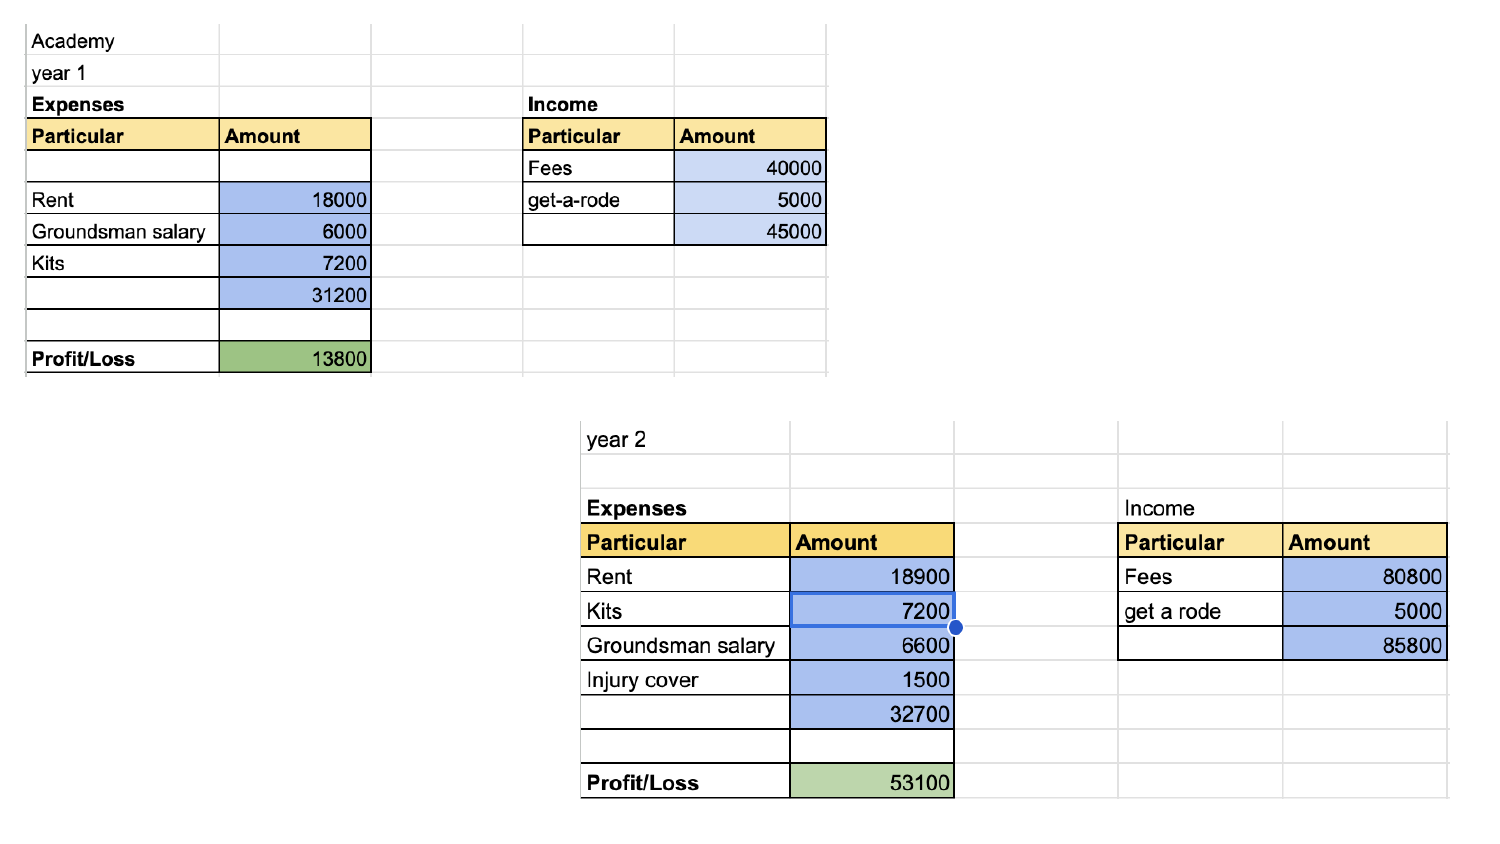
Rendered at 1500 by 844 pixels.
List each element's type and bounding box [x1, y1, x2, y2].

picture [24, 24, 829, 377]
picture [579, 421, 1450, 800]
